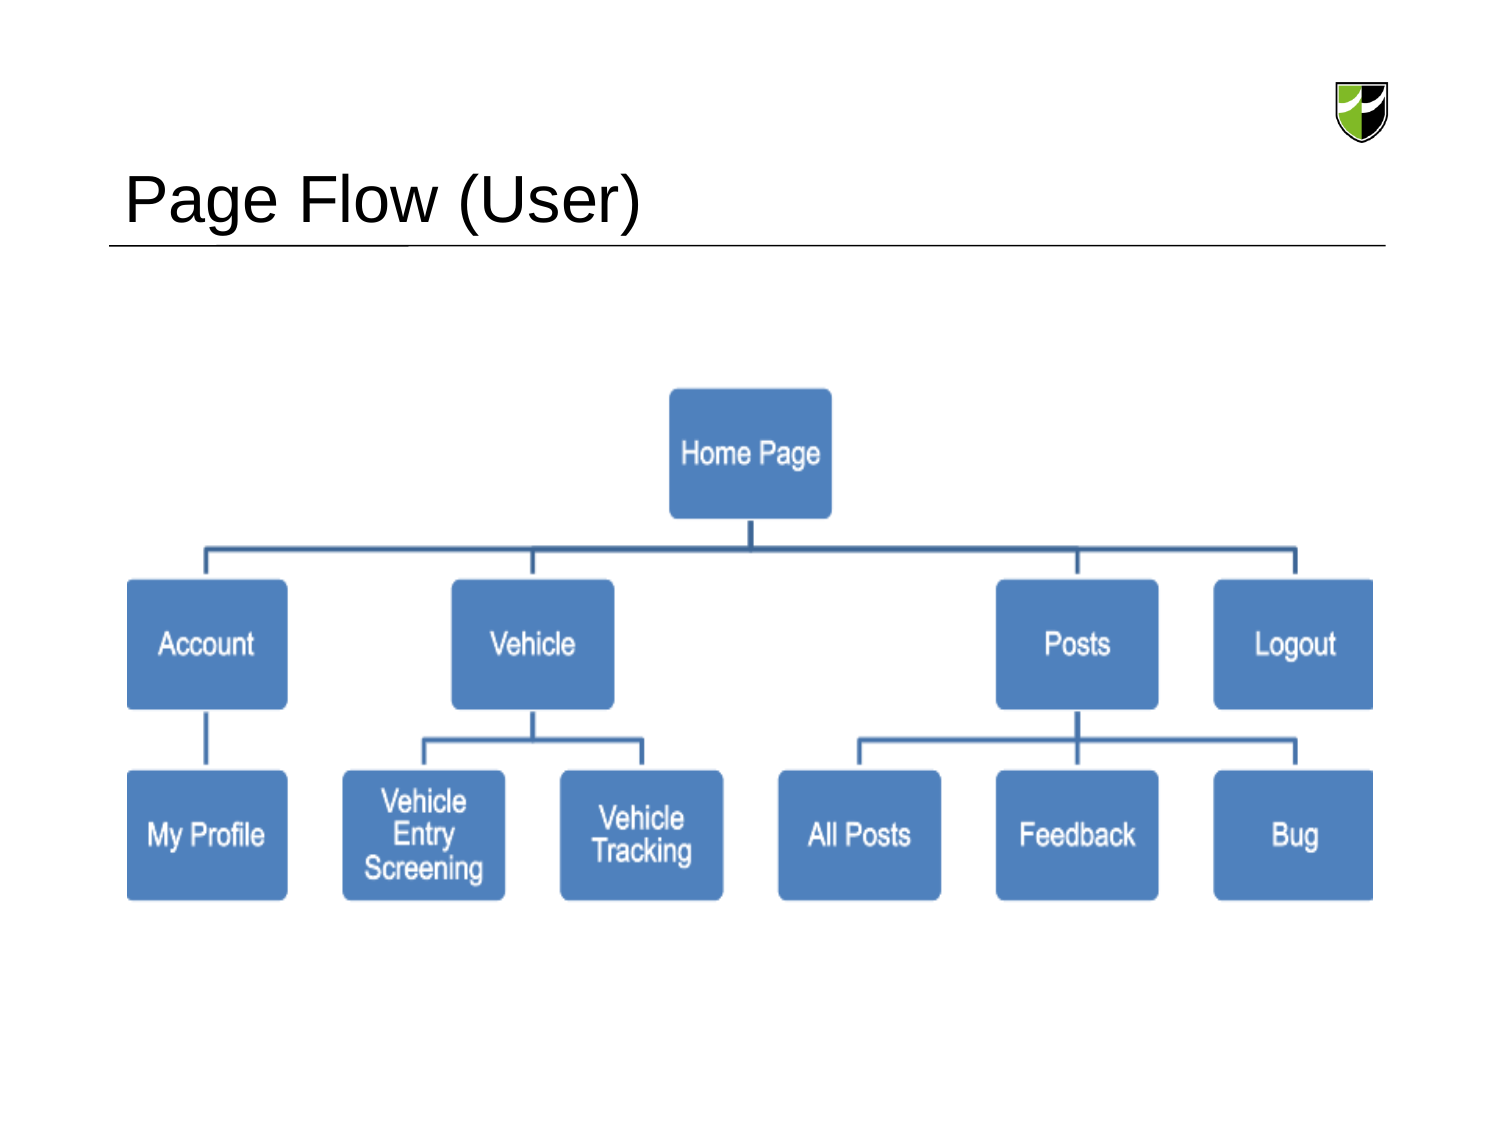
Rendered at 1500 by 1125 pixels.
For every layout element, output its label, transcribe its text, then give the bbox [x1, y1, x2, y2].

picture [1335, 75, 1393, 143]
picture [127, 358, 1373, 977]
title Page Flow (User) [109, 146, 1386, 246]
